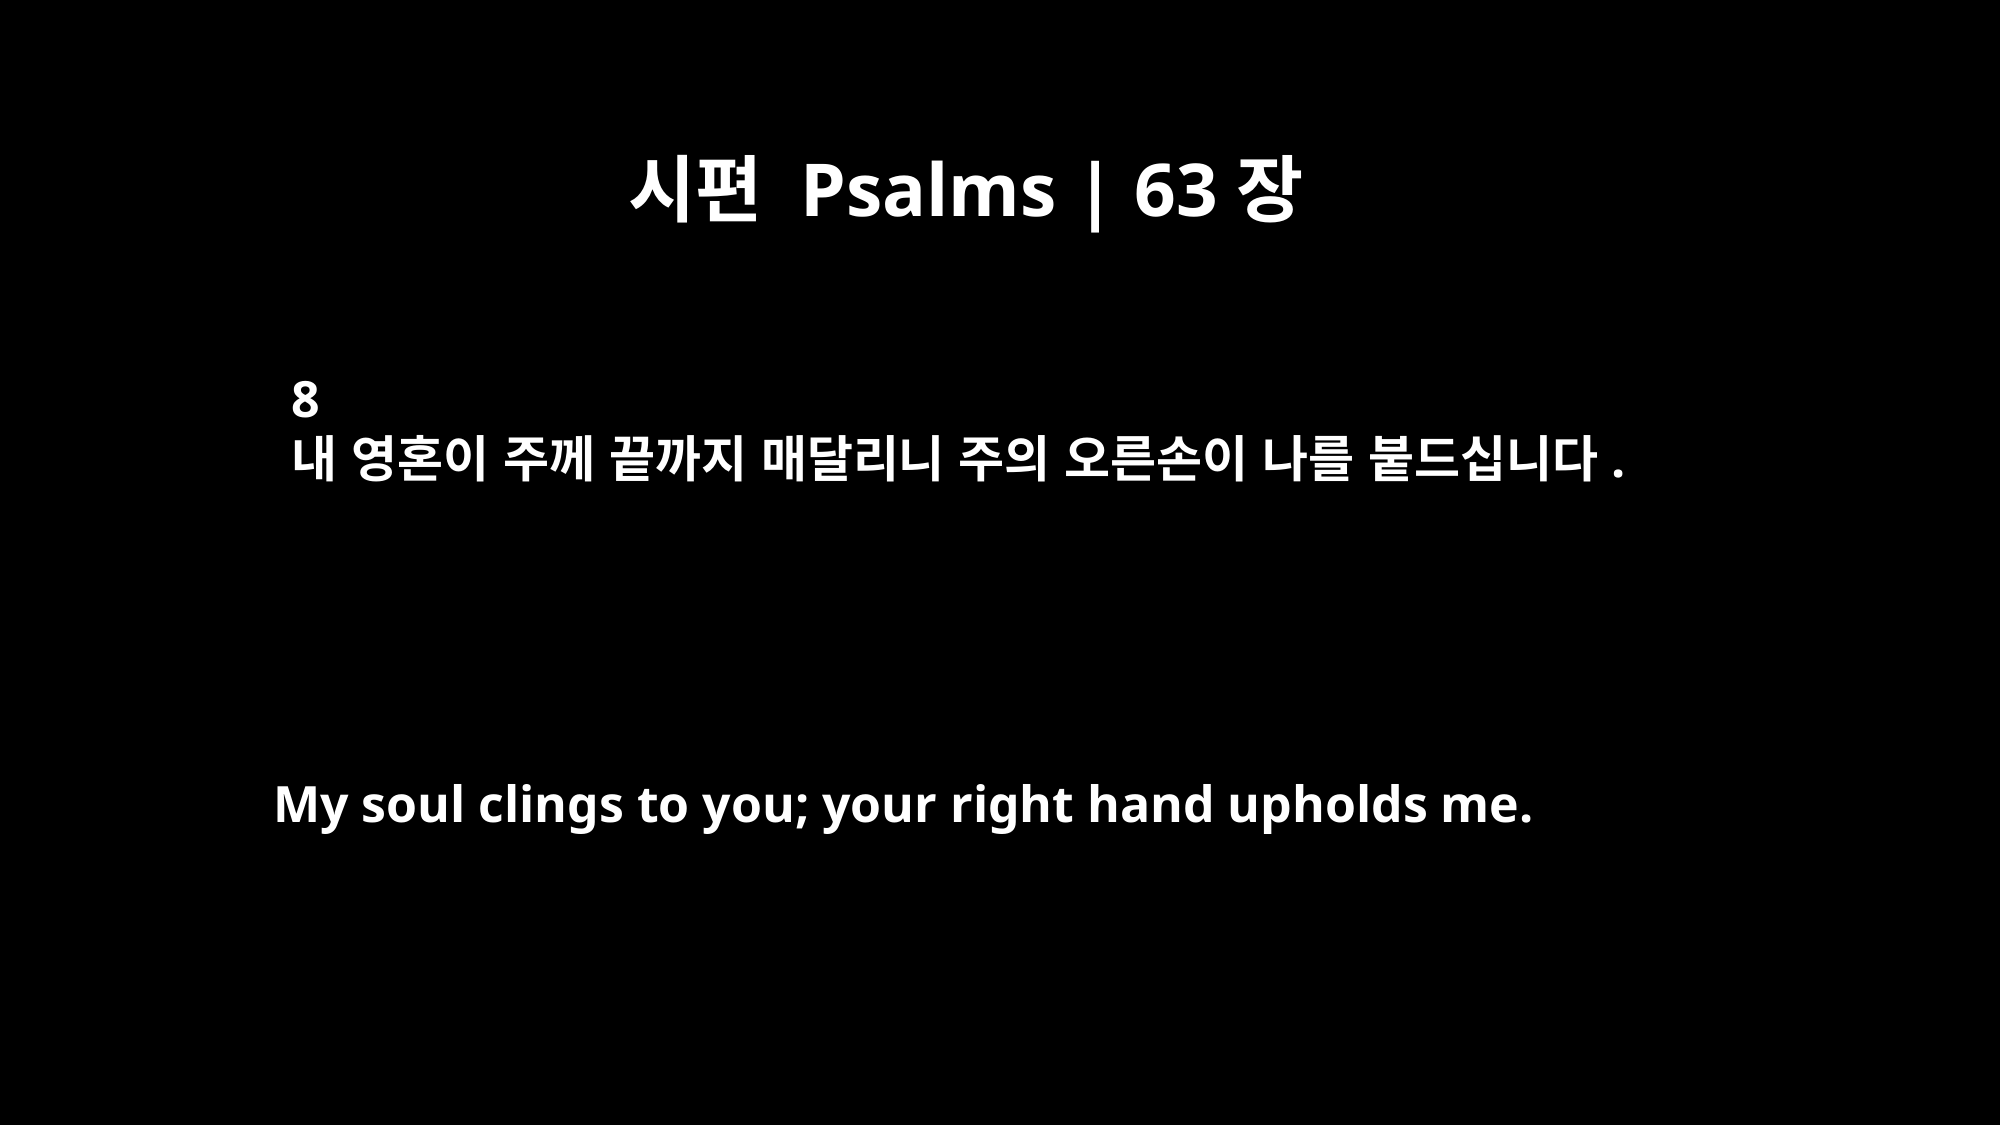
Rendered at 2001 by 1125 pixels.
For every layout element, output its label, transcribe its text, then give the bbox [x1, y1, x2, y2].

text_box My soul clings to you; your right hand upholds me. [258, 764, 1549, 840]
text_box 시편 Psalms | 63장 [613, 136, 1319, 239]
text_box 8 내 영혼이 주께 끝까지 매달리니 주의 오른손이 나를 붙드십니다. [276, 359, 1641, 495]
